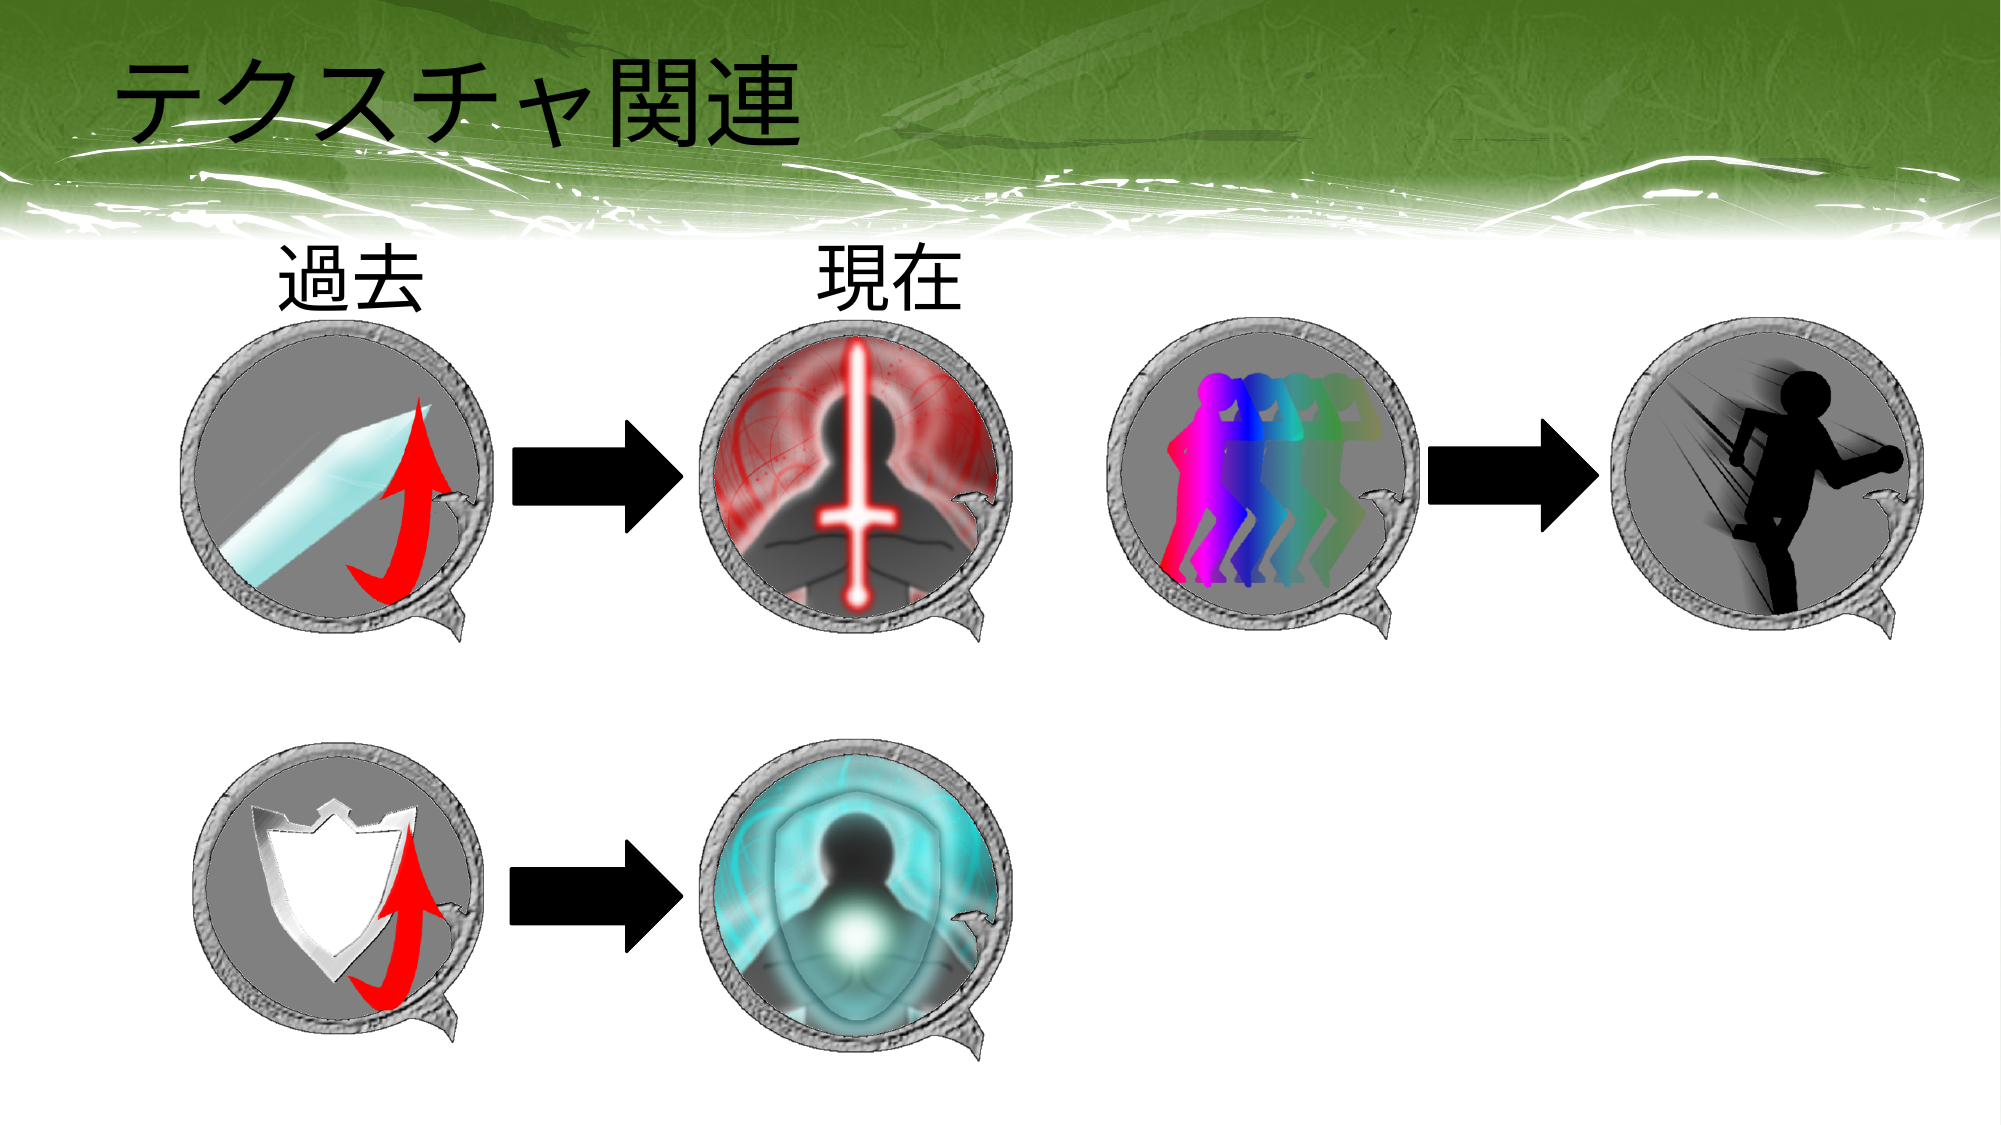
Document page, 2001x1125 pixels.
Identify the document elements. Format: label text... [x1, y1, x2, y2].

text_box [543, 419, 650, 534]
picture [137, 277, 537, 677]
picture [137, 696, 524, 1083]
text_box 過去 [261, 223, 800, 329]
picture [656, 275, 1455, 677]
picture [1559, 275, 1959, 675]
text_box [1461, 418, 1552, 533]
text_box [529, 839, 649, 954]
text_box 現在 [800, 222, 1379, 277]
picture [656, 696, 1056, 1096]
title テクスチャ関連 [93, 35, 1894, 164]
